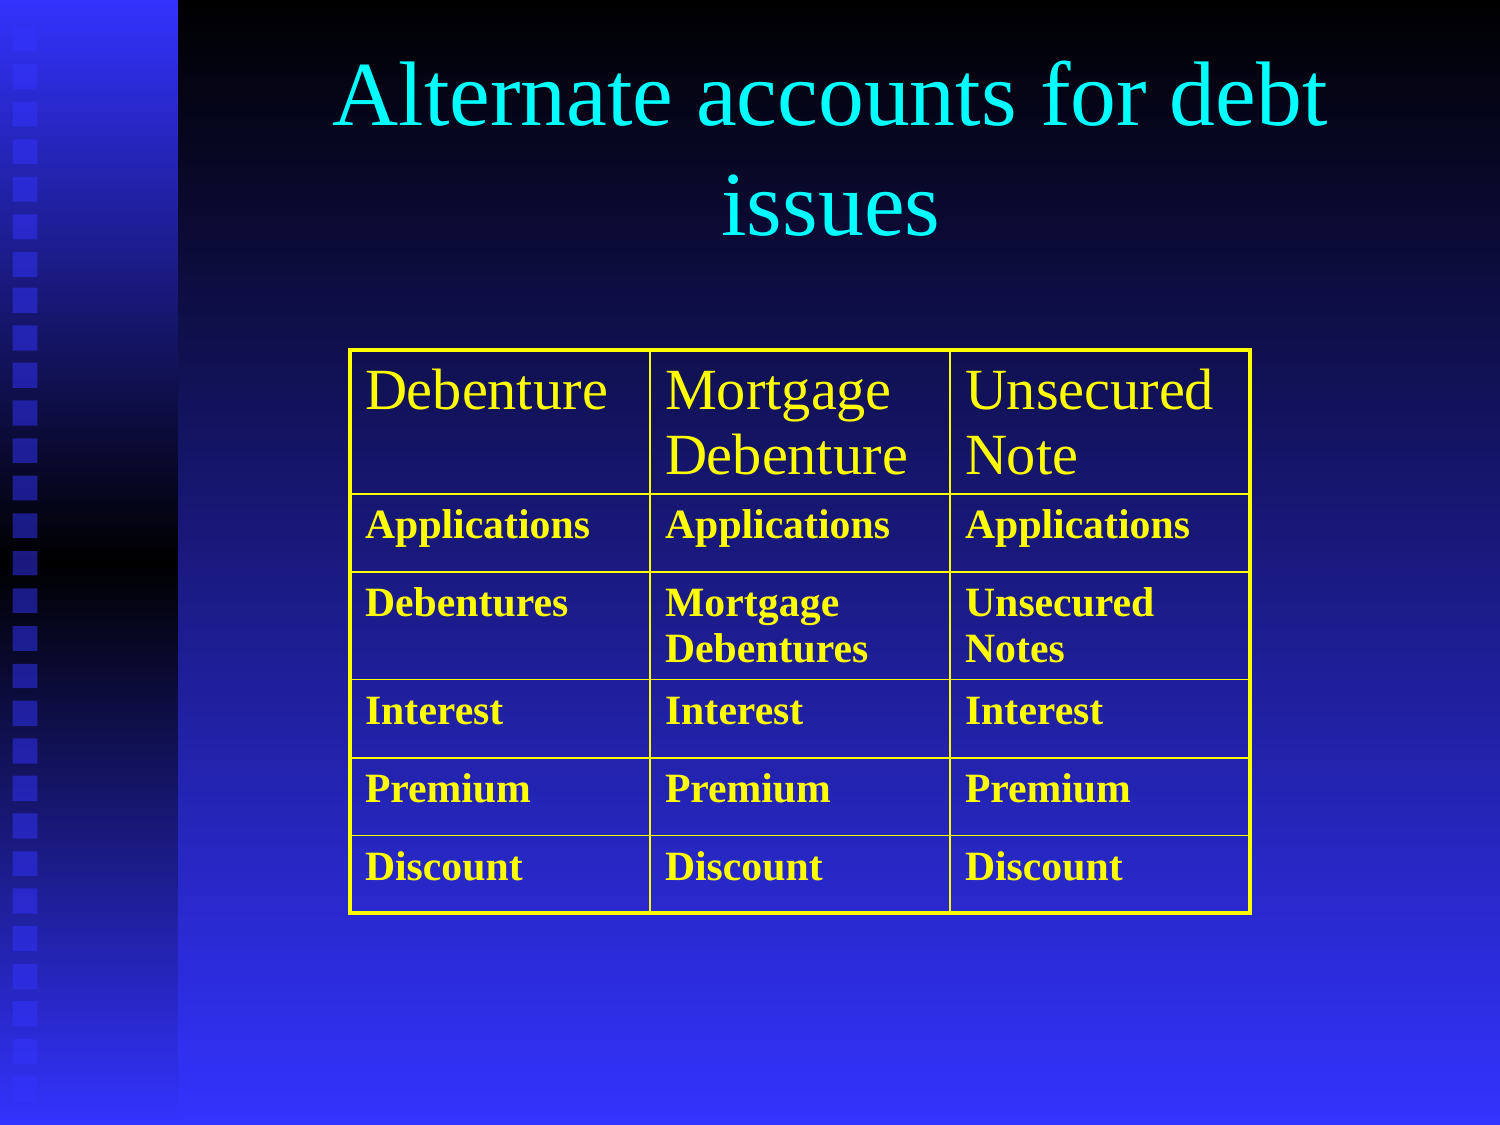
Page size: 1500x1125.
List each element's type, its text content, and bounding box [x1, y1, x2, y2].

table_cell Interest [352, 680, 649, 757]
table_cell Discount [951, 836, 1248, 911]
title Alternate accounts for debt issues [249, 37, 1413, 251]
table_cell Interest [951, 680, 1248, 757]
table_cell Applications [951, 495, 1248, 571]
table_header Mortgage Debenture [651, 352, 949, 493]
table_header Debenture [352, 352, 649, 493]
table_cell Discount [352, 836, 649, 911]
table_header Unsecured Note [951, 352, 1248, 493]
table_cell Unsecured Notes [951, 573, 1248, 679]
table_cell Discount [651, 836, 949, 911]
table_cell Applications [352, 495, 649, 571]
table_cell Mortgage Debentures [651, 573, 949, 679]
table_cell Applications [651, 495, 949, 571]
table_cell Premium [352, 759, 649, 835]
table_cell Premium [651, 759, 949, 835]
table_cell Interest [651, 680, 949, 757]
table_cell Debentures [352, 573, 649, 679]
table_cell Premium [951, 759, 1248, 835]
